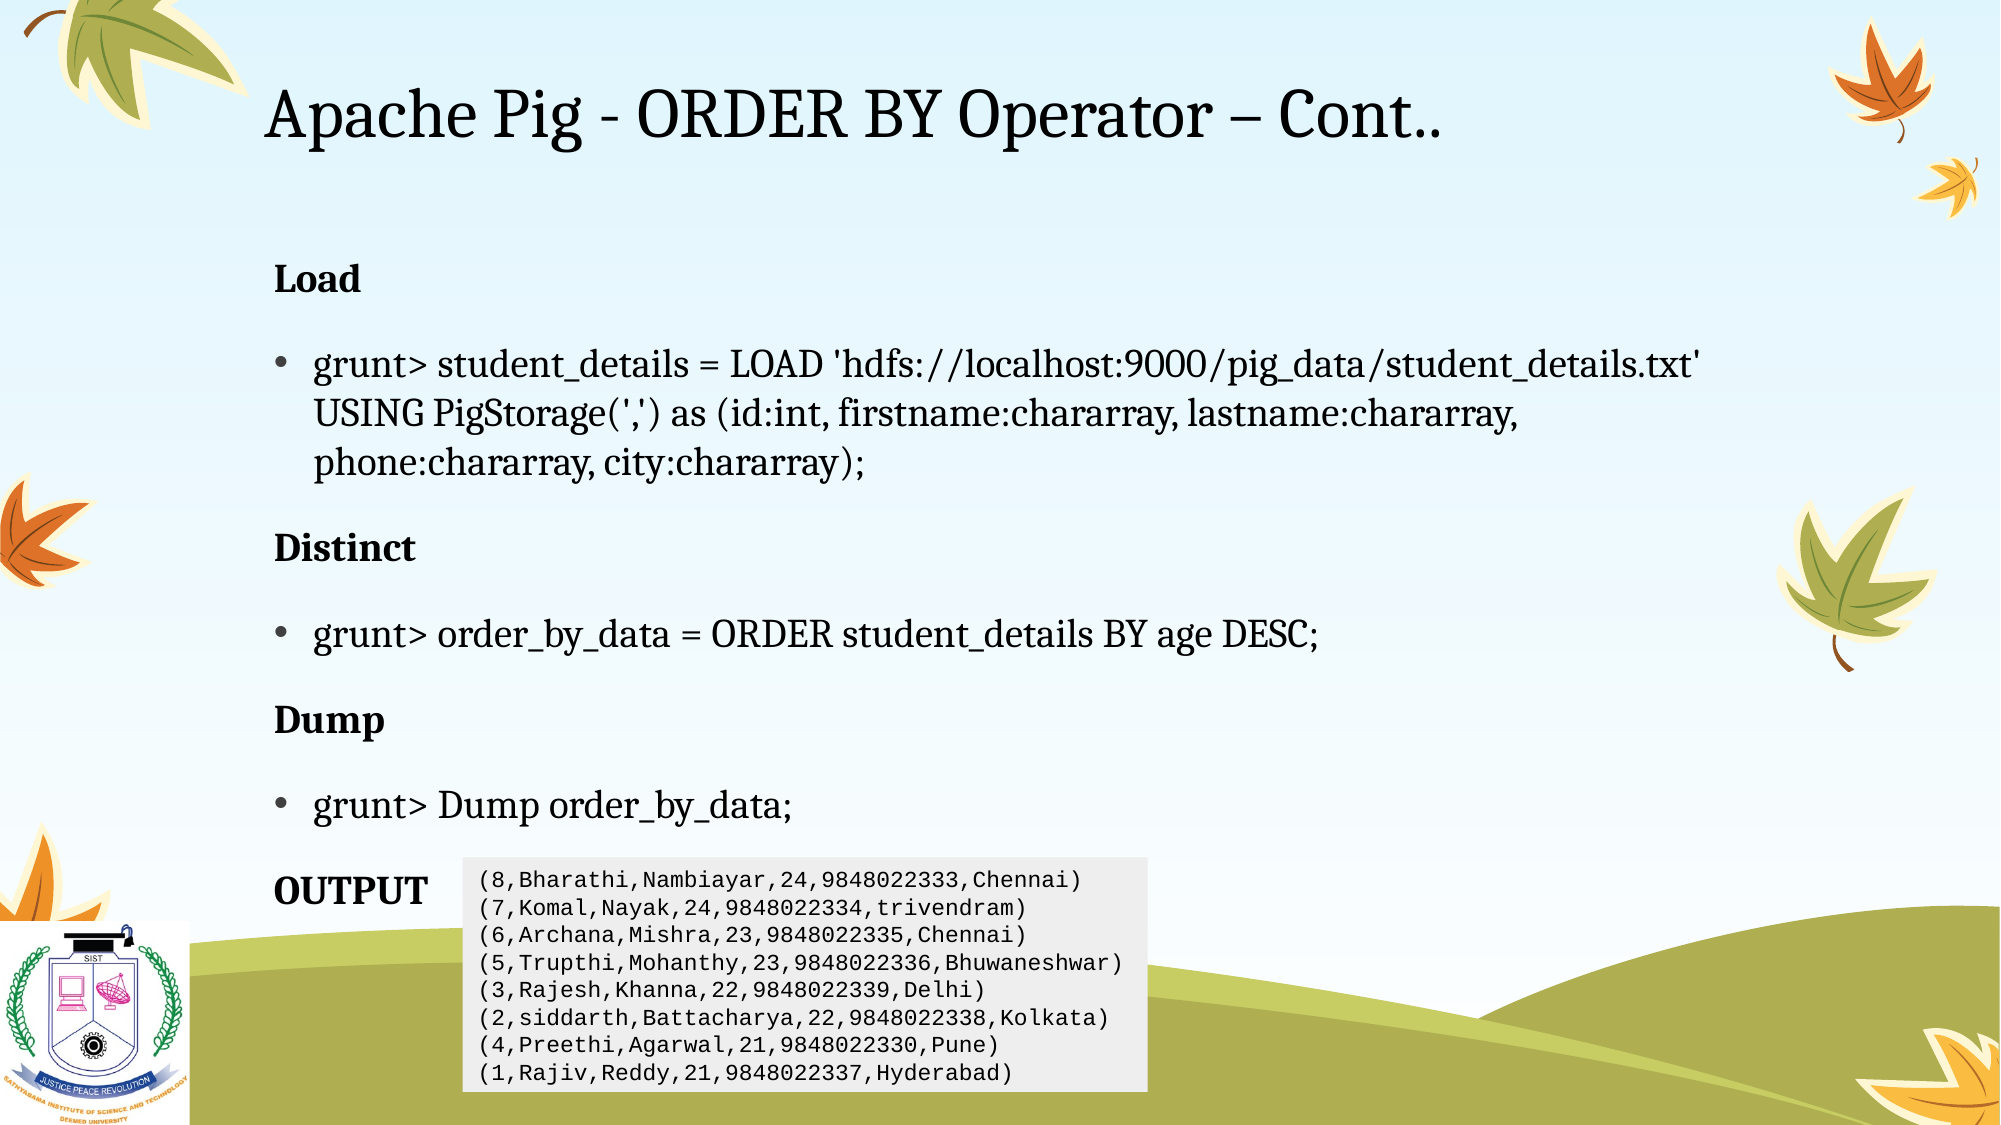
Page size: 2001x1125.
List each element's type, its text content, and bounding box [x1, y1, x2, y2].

title Apache Pig - ORDER BY Operator – Cont.. [249, 12, 1749, 216]
text_box (8,Bharathi,Nambiayar,24,9848022333,Chennai) (7,Komal,Nayak,24,9848022334,trivendram) (6,Archana,Mishra,23,9848022335,Chennai) (5,Trupthi,Mohanthy,23,9848022336,Bhuwaneshwar) (3,Rajesh,Khanna,22,9848022339,Delhi) (2,siddarth,Battacharya,22,9848022338,Kolkata) (4,Preethi,Agarwal,21,9848022330,Pune) (1,Rajiv,Reddy,21,9848022337,Hyderabad) [462, 857, 1148, 1092]
picture [0, 921, 190, 1125]
footer [805, 1062, 1933, 1123]
list Load grunt> student_details = LOAD 'hdfs://localhost:9000/pig_data/student_details.txt' USING PigStorage(',') as (id:int, firstname:chararray, lastname:chararray, phone:chararray, city:chararray); Distinct grunt> order_by_data = ORDER student_details BY age DESC; Dump grunt> Dump order_by_data; OUTPUT [250, 243, 1750, 925]
